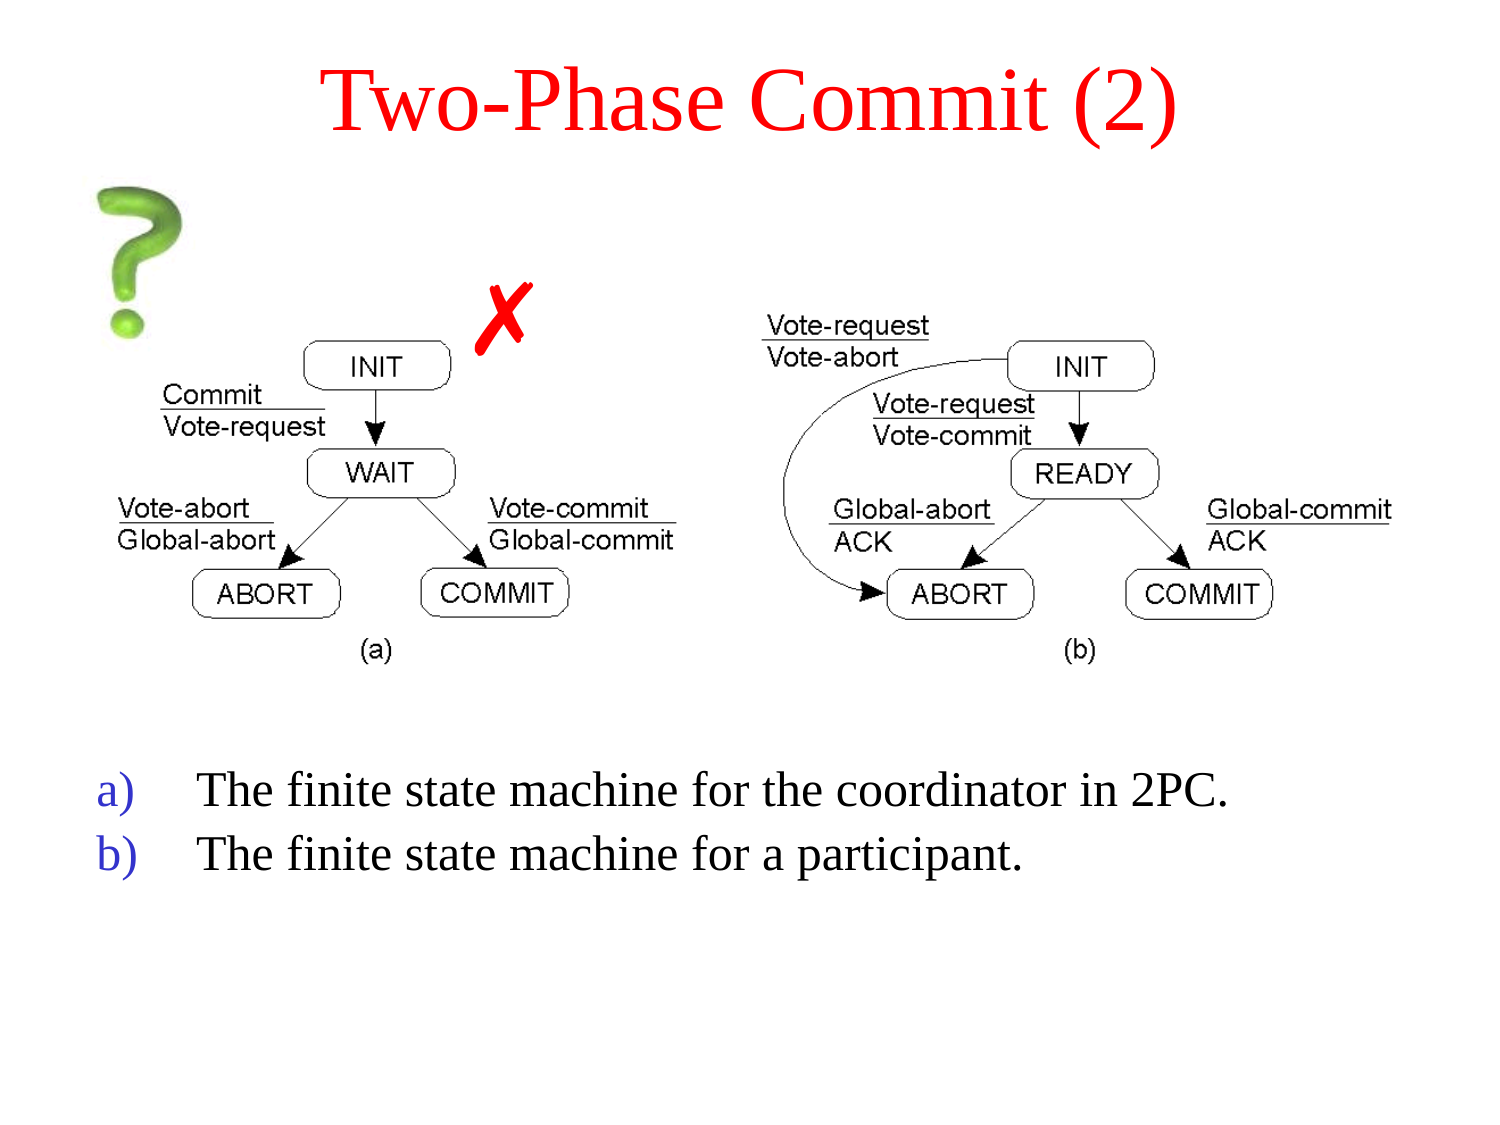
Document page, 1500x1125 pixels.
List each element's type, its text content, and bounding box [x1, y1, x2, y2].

text_box ✗ [389, 248, 622, 301]
title Two-Phase Commit (2) [0, 0, 1500, 188]
picture [50, 150, 1413, 722]
list The finite state machine for the coordinator in 2PC. The finite state machine for a participant. [80, 755, 1419, 894]
